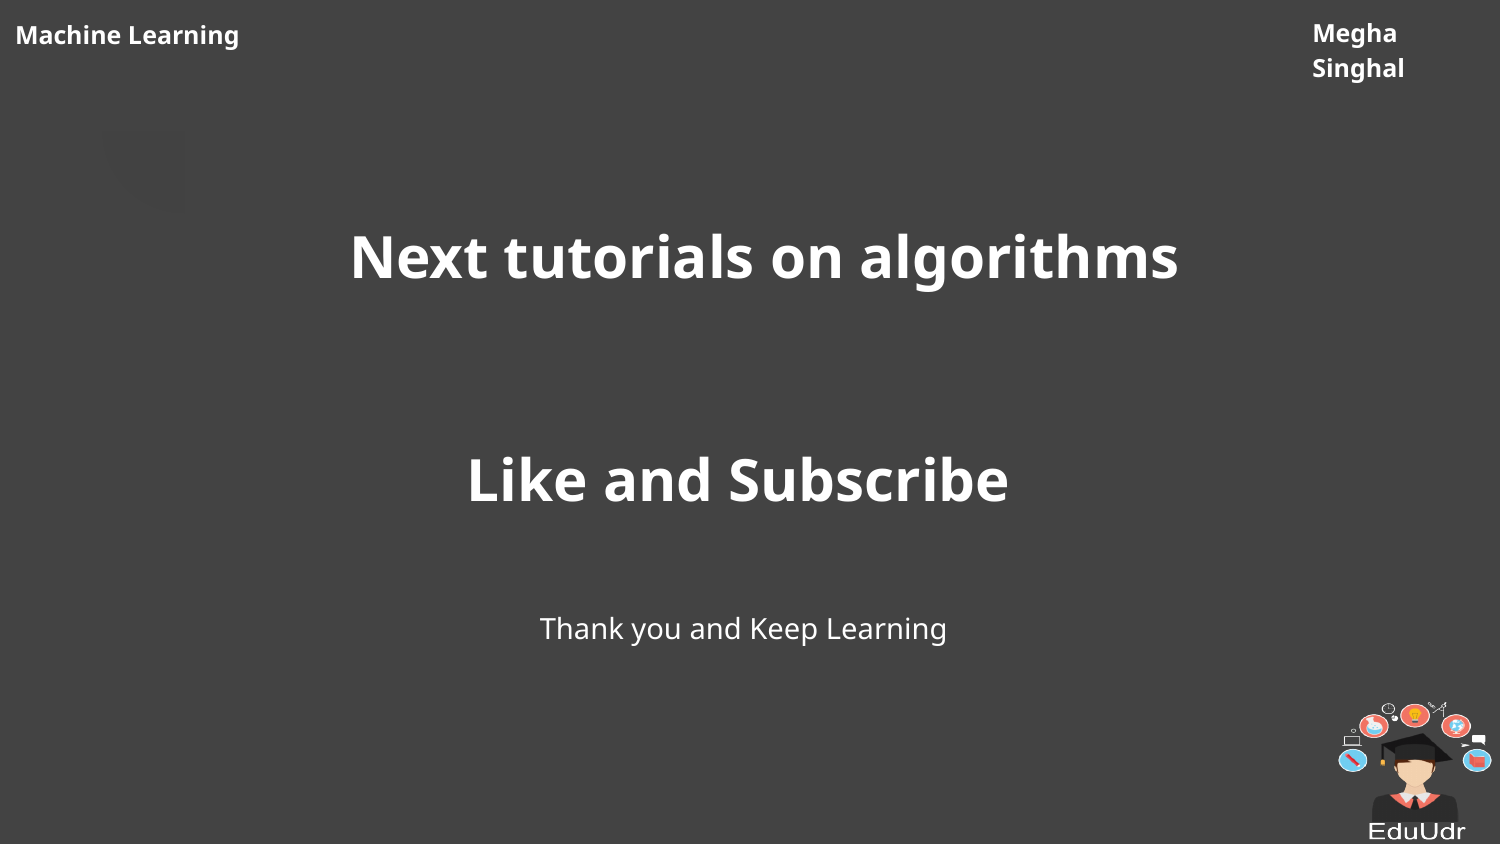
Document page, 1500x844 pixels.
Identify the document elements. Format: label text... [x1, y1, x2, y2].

title Next tutorials on algorithms [52, 205, 1477, 328]
title Like and Subscribe [26, 428, 1451, 551]
picture [1332, 695, 1500, 844]
subtitle Machine Learning [0, 0, 451, 71]
list Thank you and Keep Learning [52, 589, 1451, 782]
picture [1073, 0, 1500, 54]
